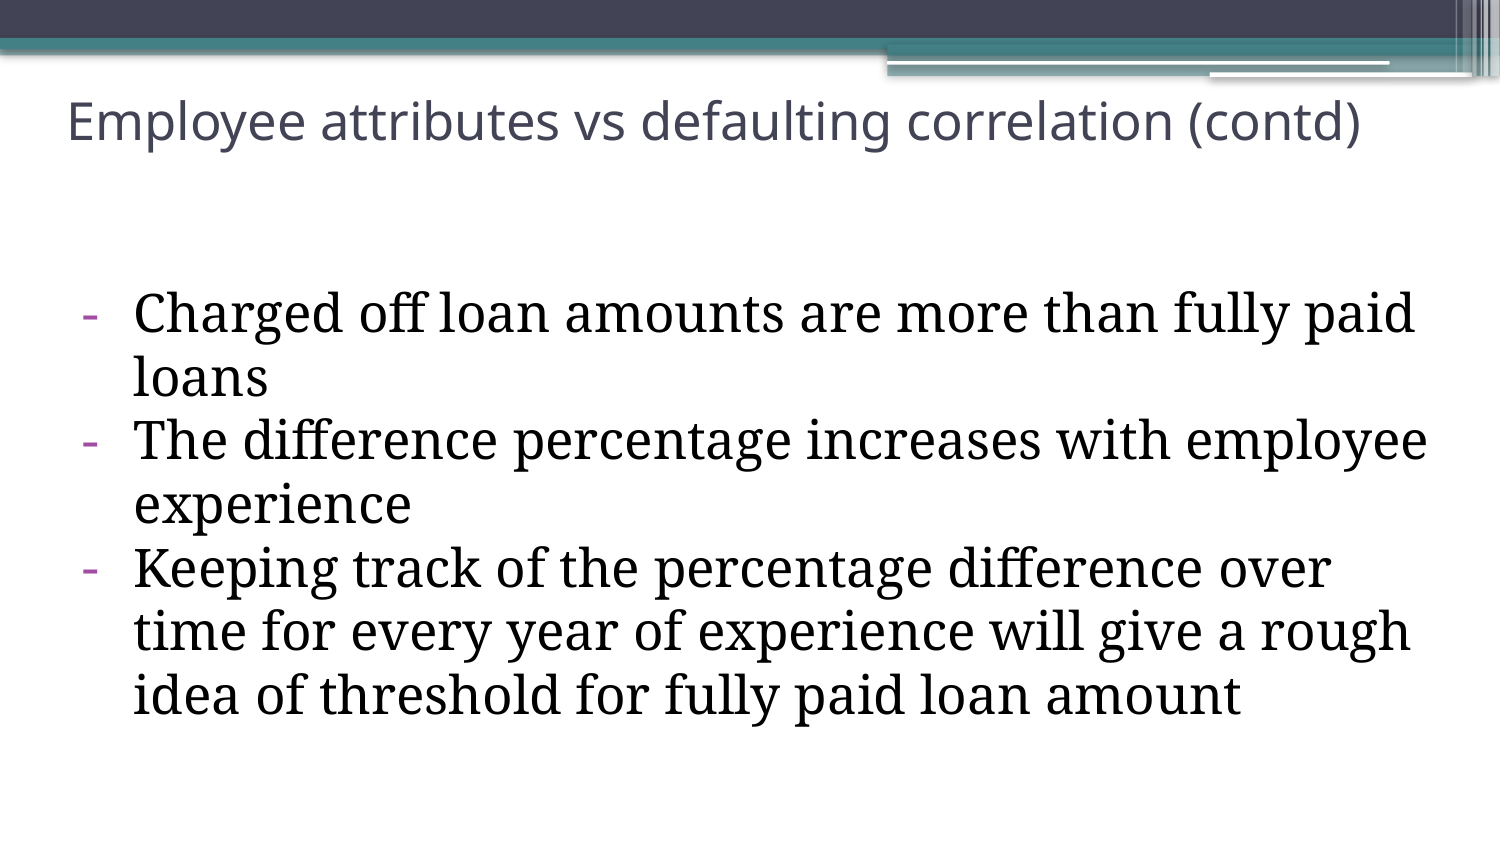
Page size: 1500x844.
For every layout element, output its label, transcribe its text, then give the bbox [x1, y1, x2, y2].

title Employee attributes vs defaulting correlation (contd) [51, 72, 1449, 167]
list Charged off loan amounts are more than fully paid loans The difference percentage increases with employee experience Keeping track of the percentage difference over time for every year of experience will give a rough idea of threshold for fully paid loan amount [50, 265, 1449, 750]
